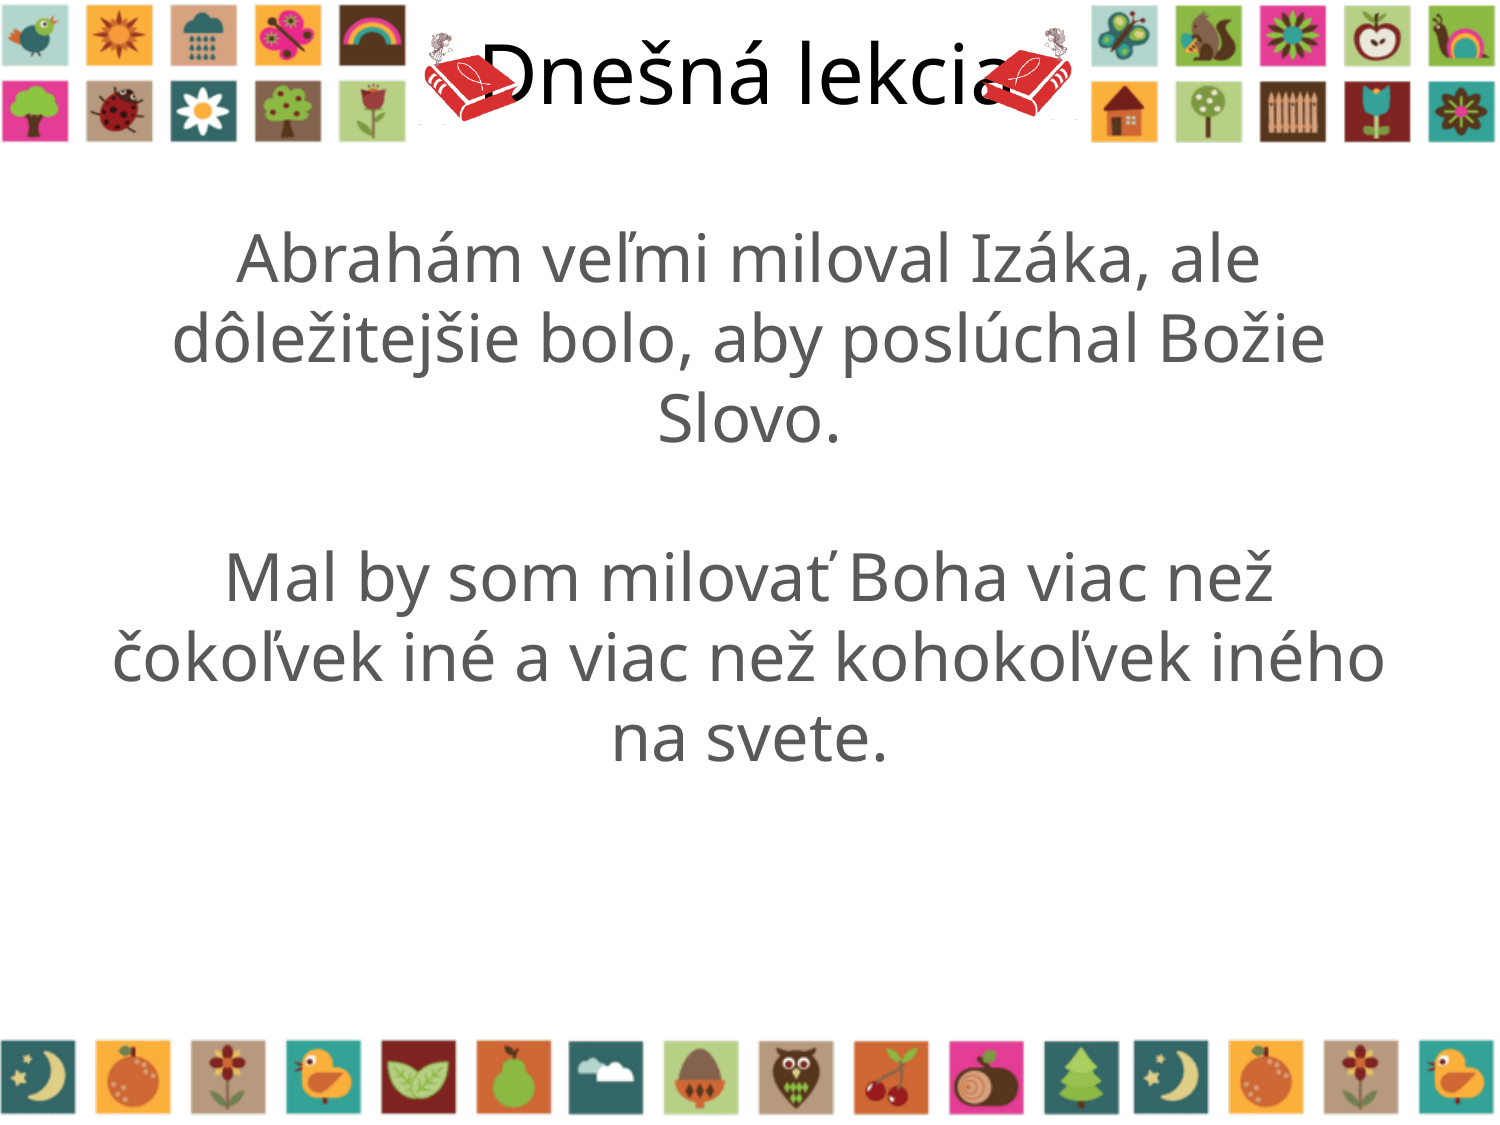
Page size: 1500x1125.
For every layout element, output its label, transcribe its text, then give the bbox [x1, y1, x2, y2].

picture [0, 3, 550, 150]
picture [950, 3, 1500, 150]
text_box Abrahám veľmi miloval Izáka, ale dôležitejšie bolo, aby poslúchal Božie Slovo. Mal by som milovať Boha viac než čokoľvek iné a viac než kohokoľvek iného na svete. [76, 208, 1424, 863]
text_box Dnešná lekcia [425, 13, 1077, 129]
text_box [0, 1028, 1500, 1118]
